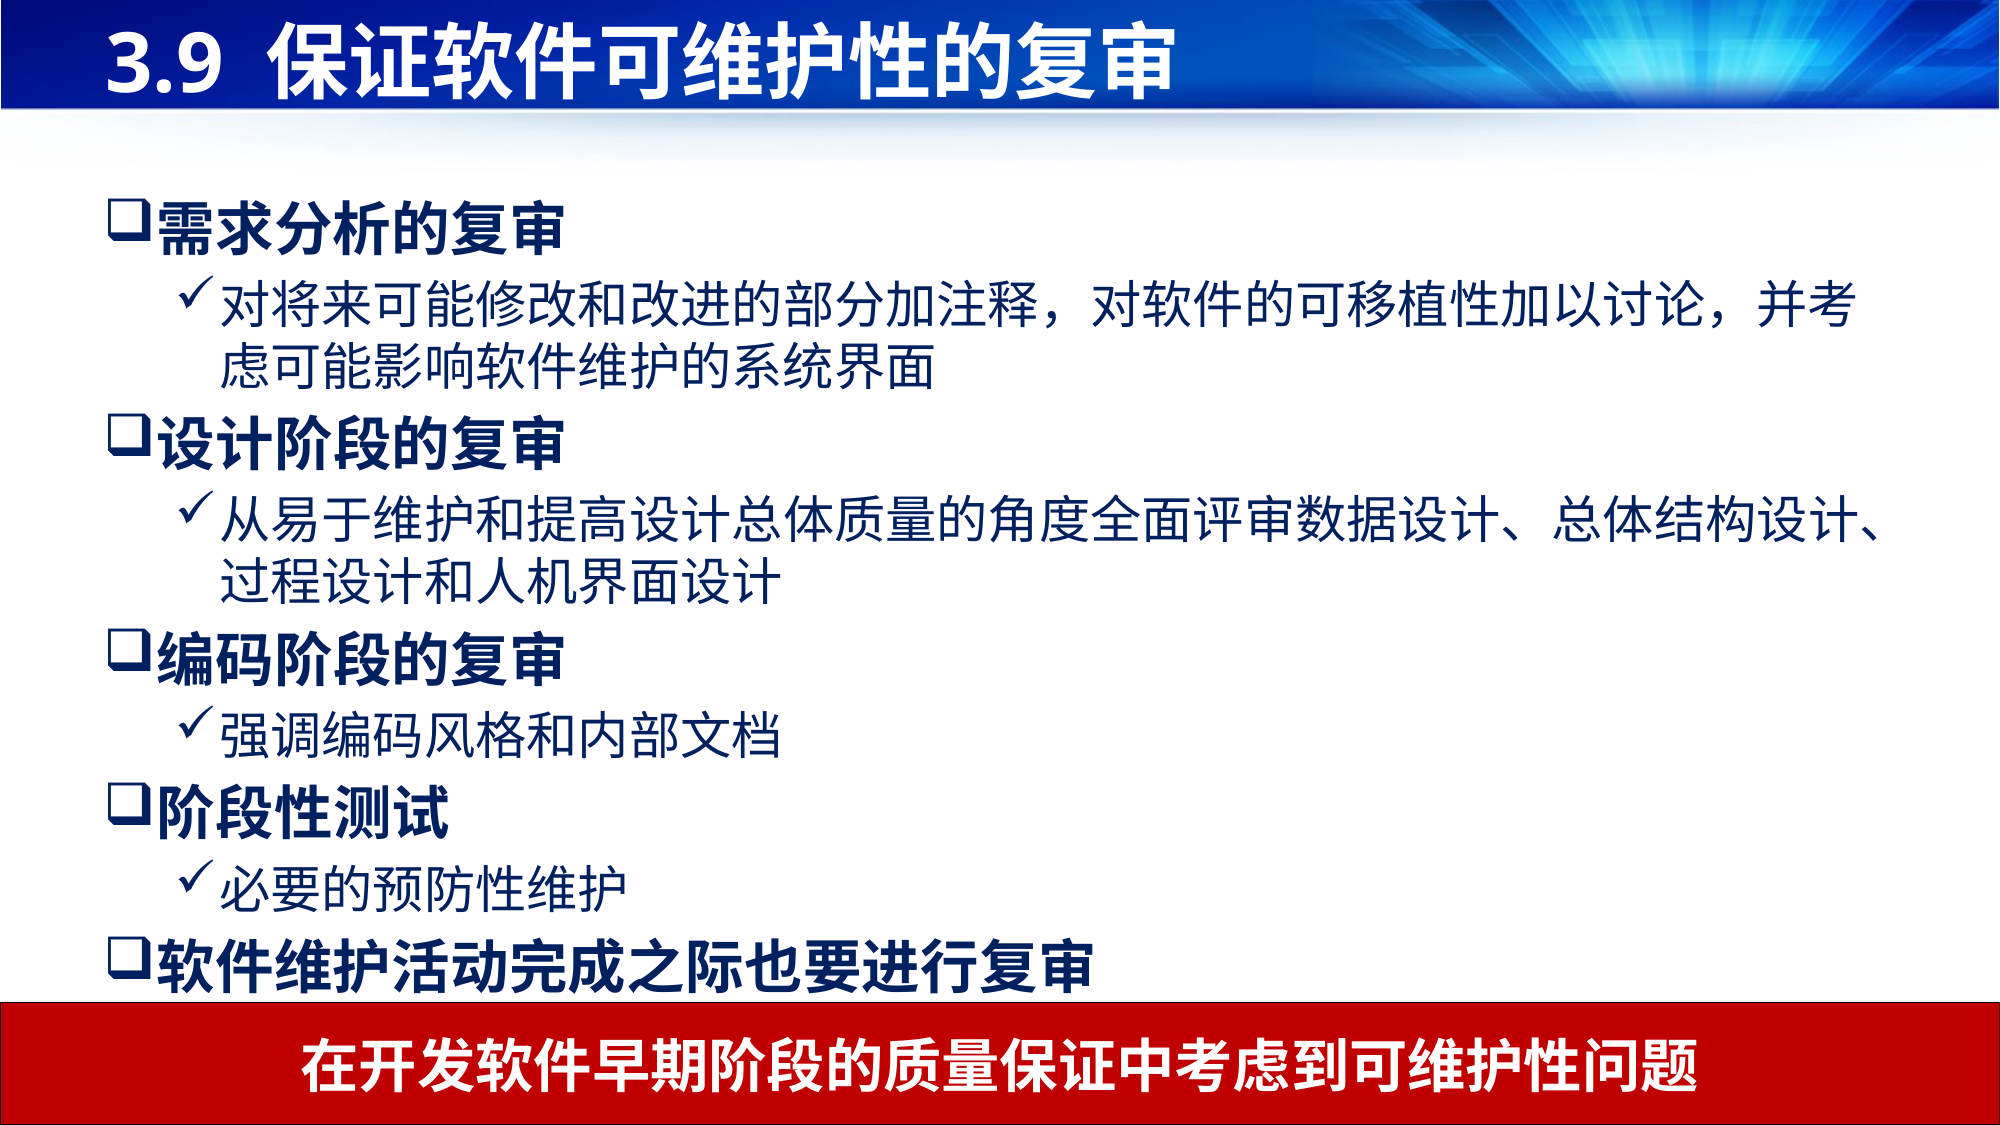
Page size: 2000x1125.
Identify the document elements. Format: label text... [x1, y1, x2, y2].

title 3.9 保证软件可维护性的复审 [90, 1, 1880, 118]
list 需求分析的复审 对将来可能修改和改进的部分加注释，对软件的可移植性加以讨论，并考虑可能影响软件维护的系统界面 设计阶段的复审 从易于维护和提高设计总体质量的角度全面评审数据设计、总体结构设计、过程设计和人机界面设计 编码阶段的复审 强调编码风格和内部文档 阶段性测试 必要的预防性维护 软件维护活动完成之际也要进行复审 [88, 184, 1880, 1002]
text_box 在开发软件早期阶段的质量保证中考虑到可维护性问题 [0, 1002, 2000, 1125]
picture [1, 0, 1999, 1002]
